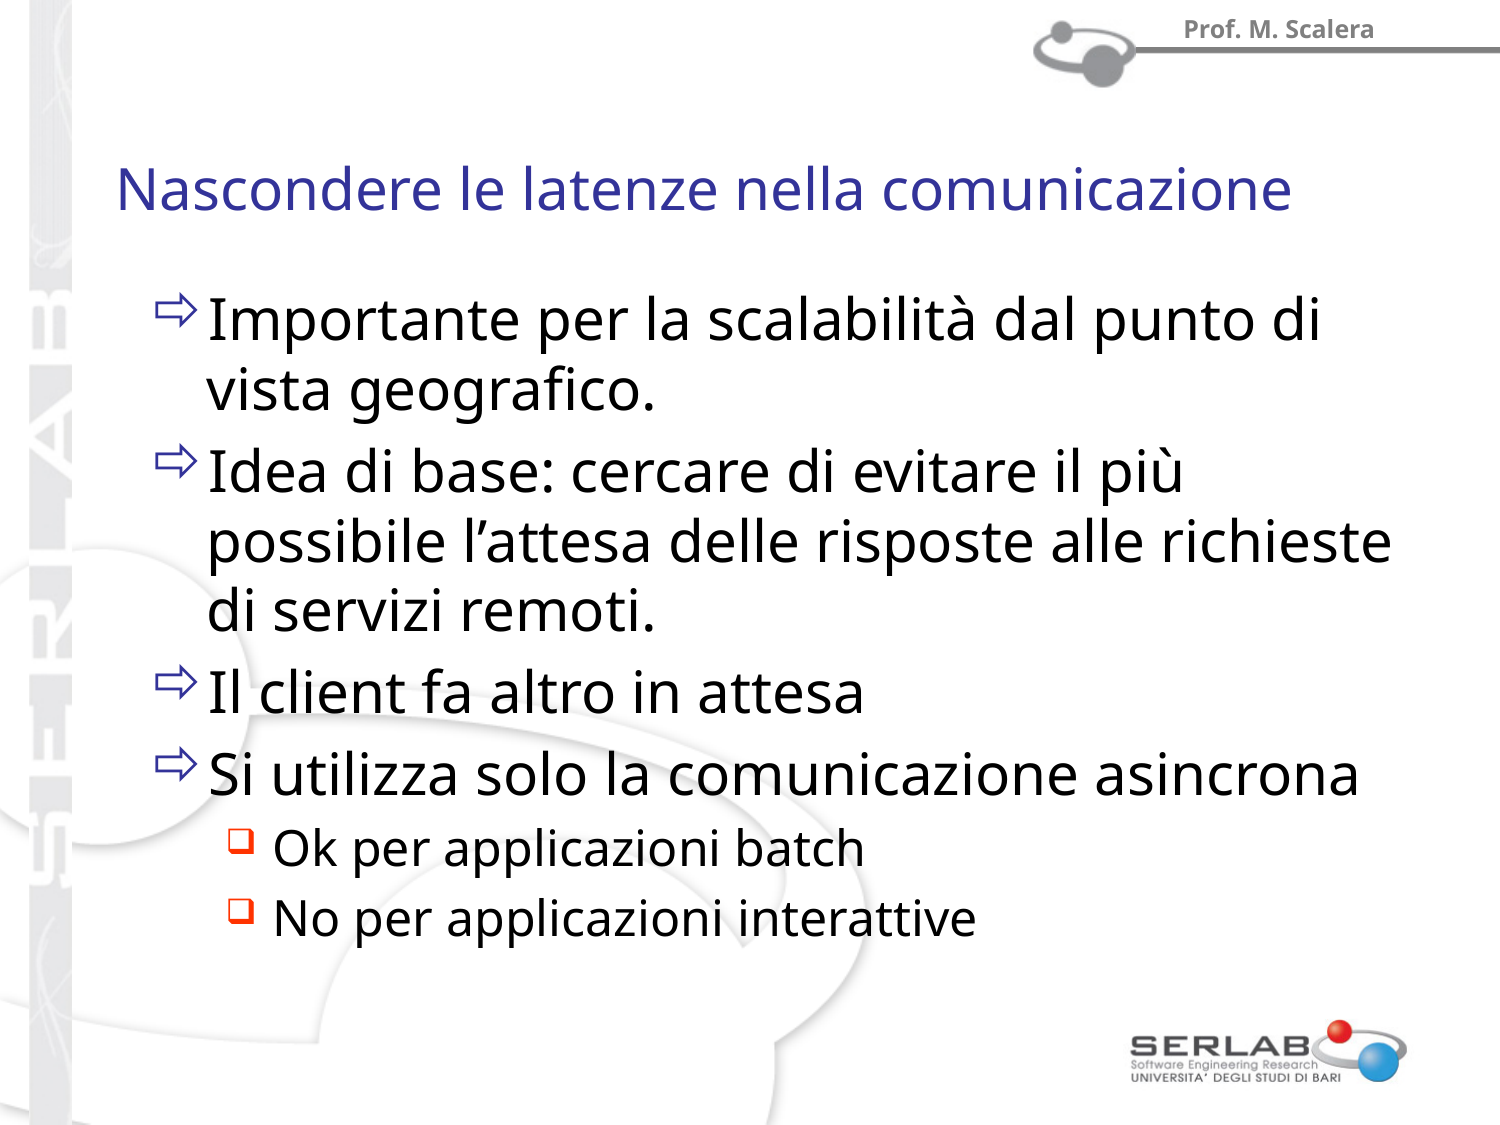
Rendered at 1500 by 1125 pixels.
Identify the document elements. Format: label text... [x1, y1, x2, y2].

picture [950, 19, 1500, 91]
picture [0, 0, 892, 1125]
picture [1098, 994, 1424, 1106]
title Nascondere le latenze nella comunicazione [100, 136, 1451, 238]
list Importante per la scalabilità dal punto di vista geografico. Idea di base: cercare di evitare il più possibile l’attesa delle risposte alle richieste di servizi remoti. Il client fa altro in attesa Si utilizza solo la comunicazione asincrona Ok per applicazioni batch No per applicazioni interattive [135, 274, 1448, 988]
